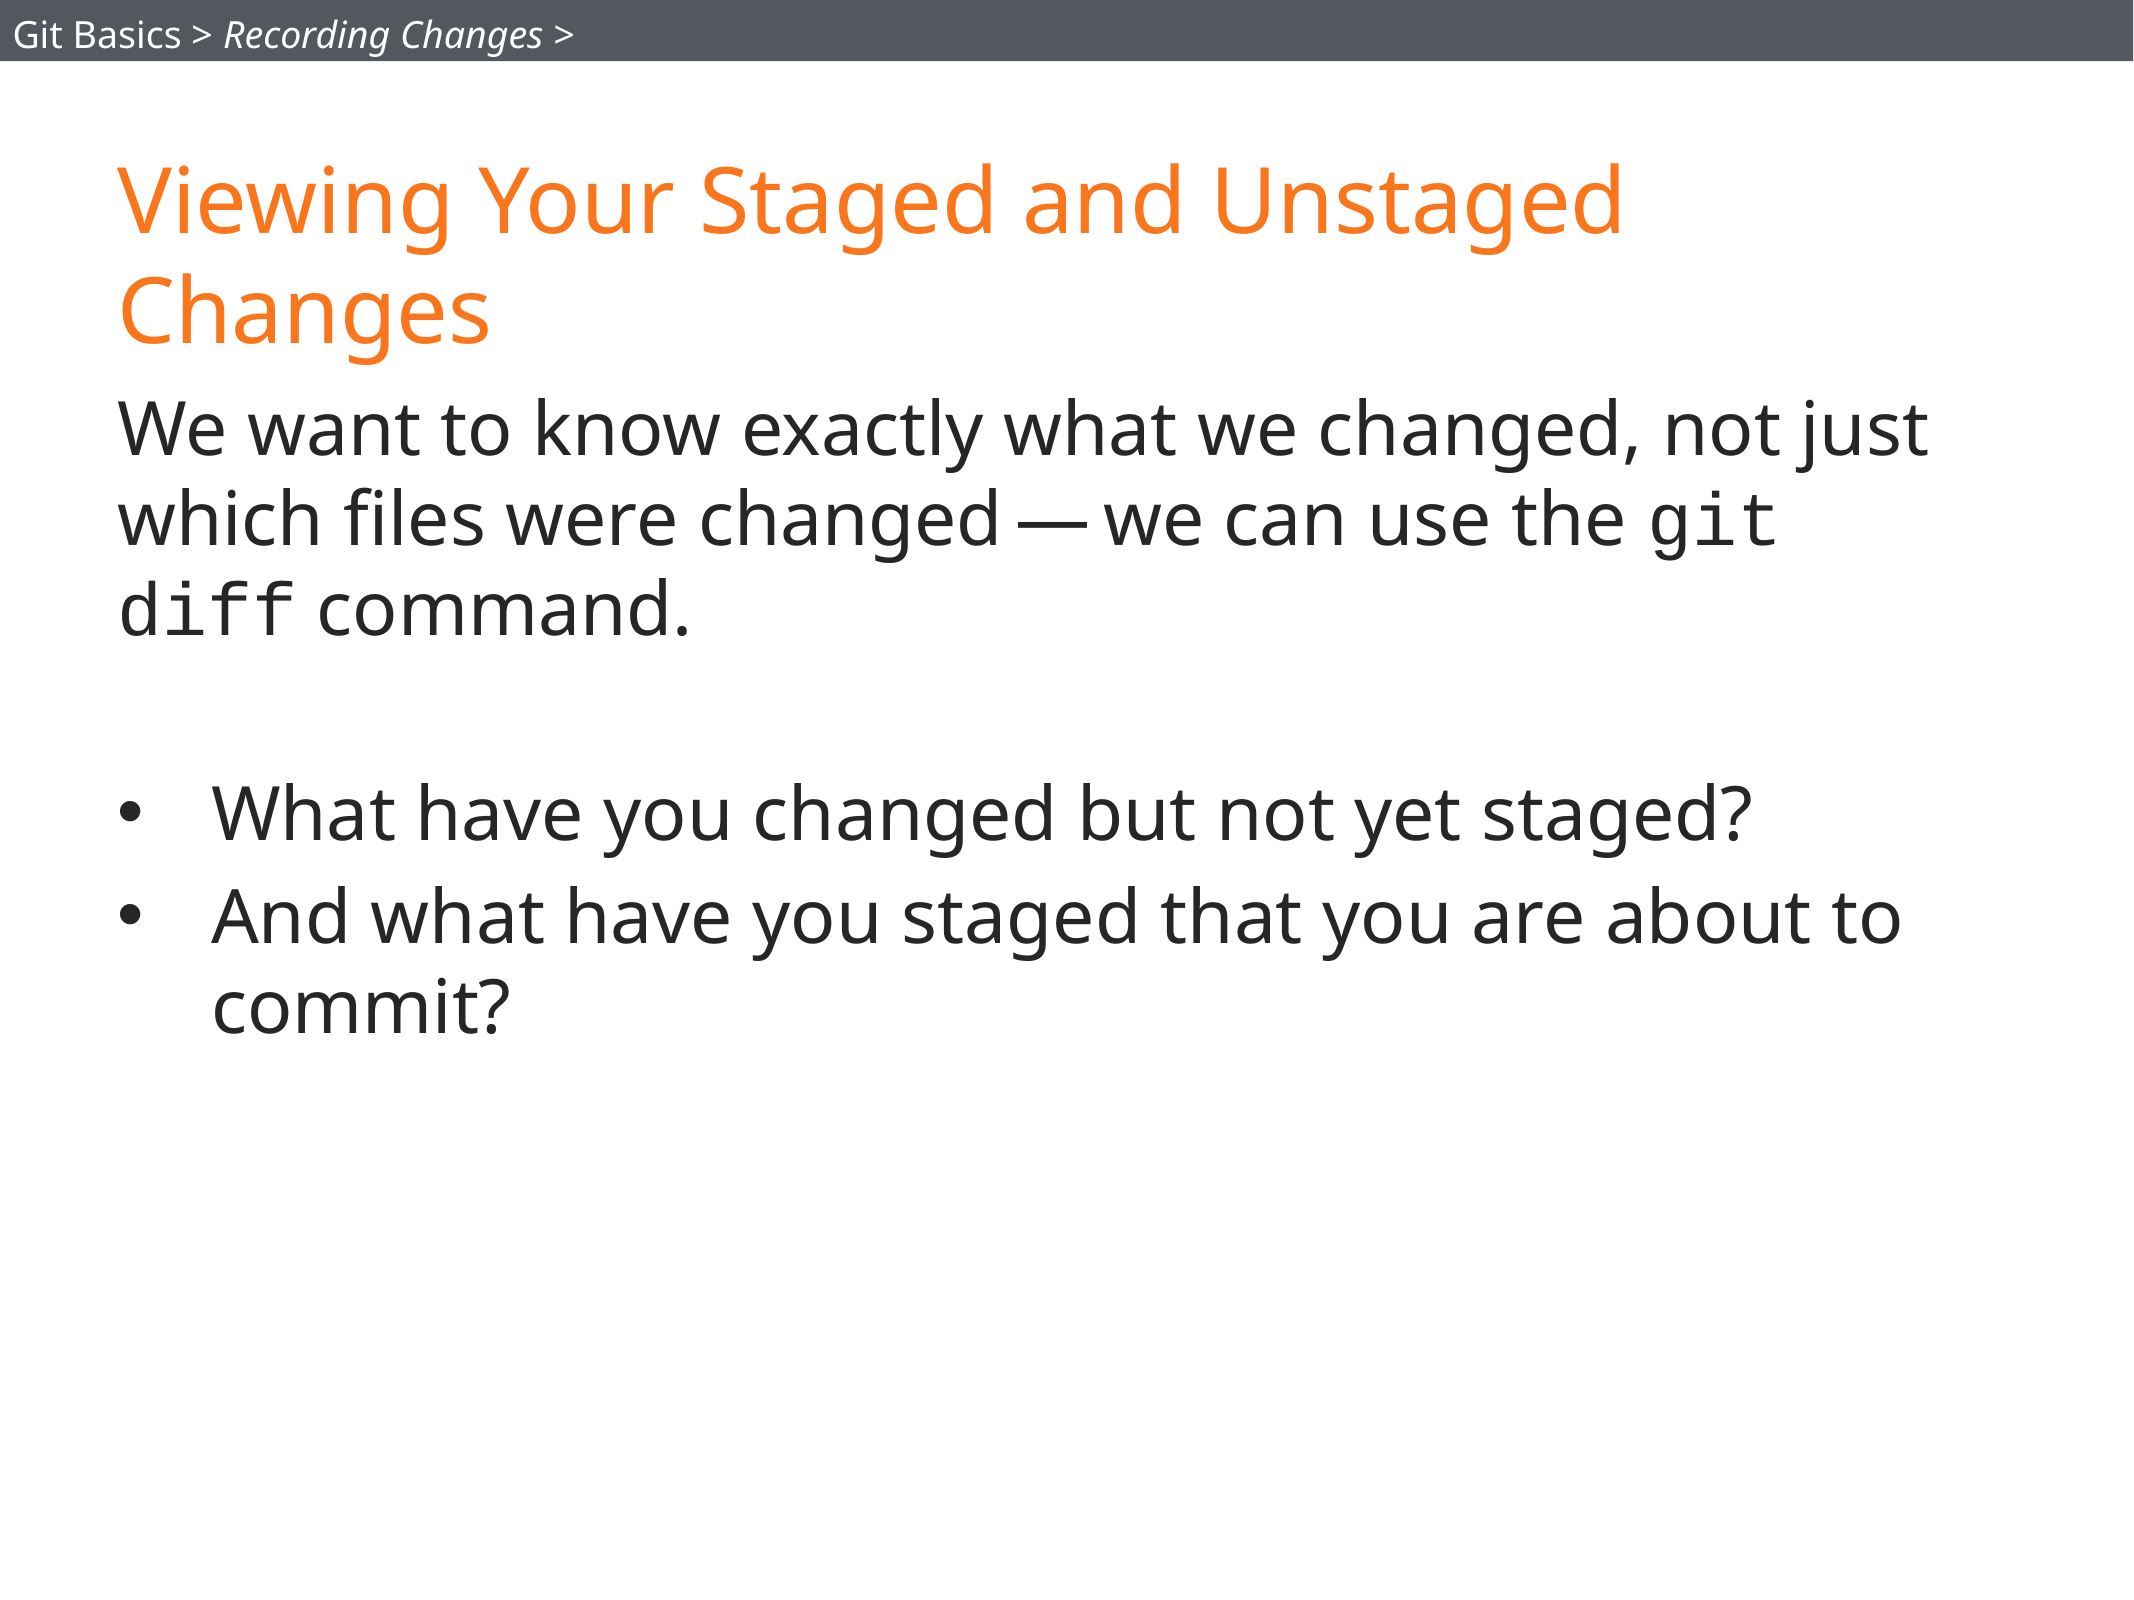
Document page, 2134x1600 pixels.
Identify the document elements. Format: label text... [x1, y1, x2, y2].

list We want to know exactly what we changed, not just which files were changed — we can use the git diff command. What have you changed but not yet staged? And what have you staged that you are about to commit? [106, 369, 2028, 1526]
title Viewing Your Staged and Unstaged Changes [106, 130, 2028, 327]
text_box Git Basics > Recording Changes > [4, 2, 584, 65]
